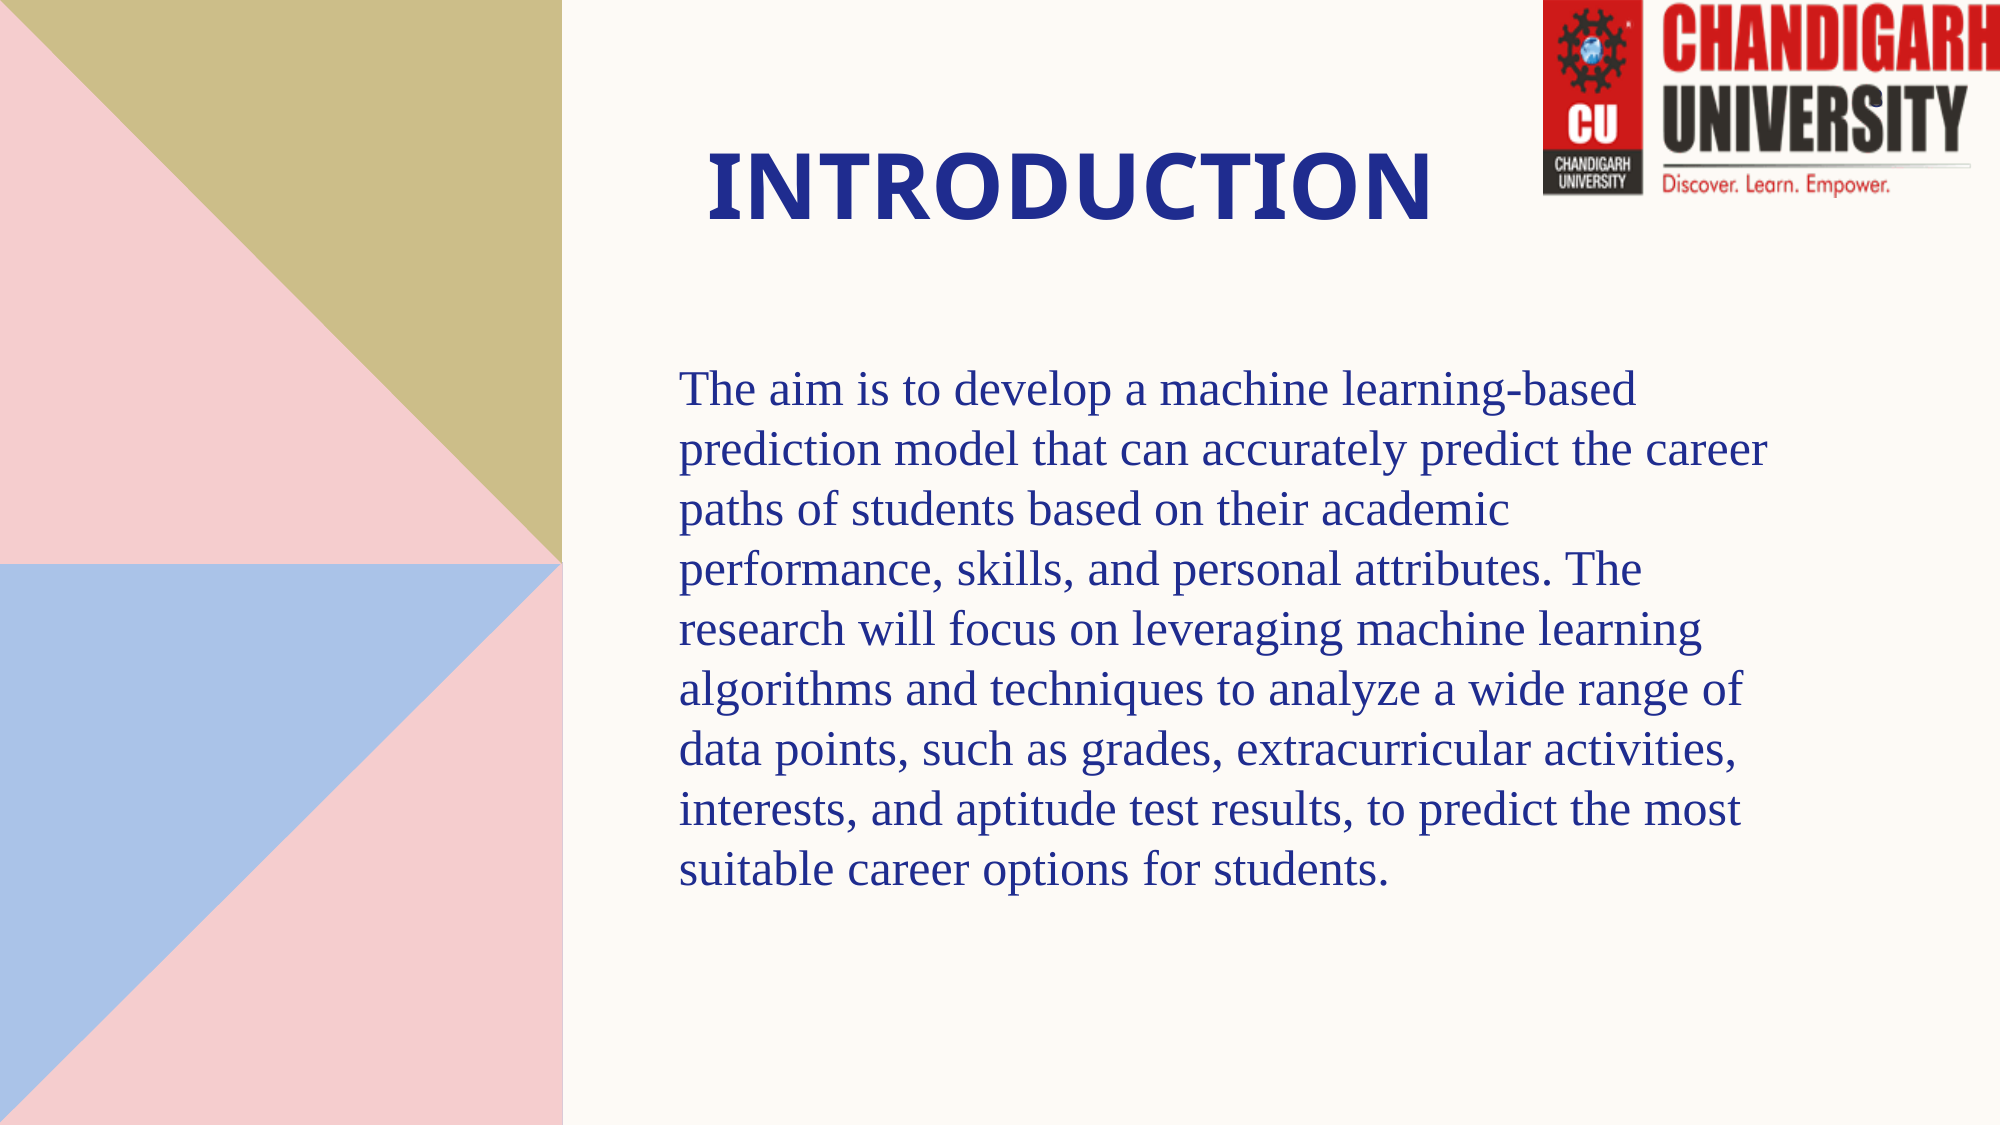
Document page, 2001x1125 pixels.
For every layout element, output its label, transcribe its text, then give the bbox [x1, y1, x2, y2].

picture [1543, 0, 2000, 198]
list The aim is to develop a machine learning-based prediction model that can accurately predict the career paths of students based on their academic performance, skills, and personal attributes. The research will focus on leveraging machine learning algorithms and techniques to analyze a wide range of data points, such as grades, extracurricular activities, interests, and aptitude test results, to predict the most suitable career options for students. [663, 347, 1803, 972]
title Introduction [693, 120, 1803, 278]
